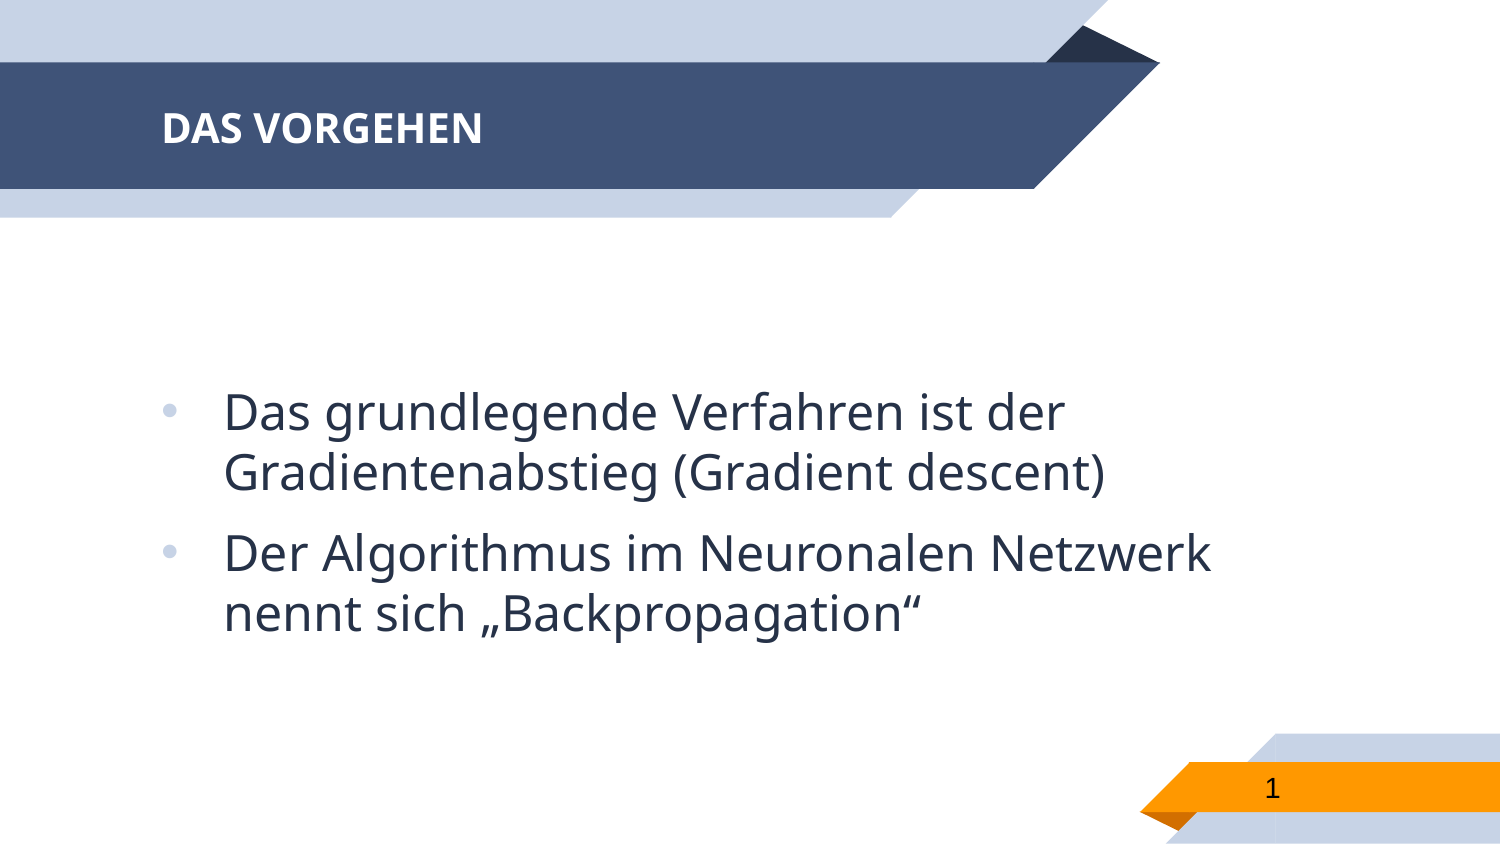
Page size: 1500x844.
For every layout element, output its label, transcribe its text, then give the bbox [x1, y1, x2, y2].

list Das grundlegende Verfahren ist der Gradientenabstieg (Gradient descent) Der Algorithmus im Neuronalen Netzwerk nennt sich „Backpropagation“ [133, 252, 1250, 769]
title DAS VORGEHEN [133, 64, 1035, 190]
slide_number 1 [1249, 760, 1494, 813]
